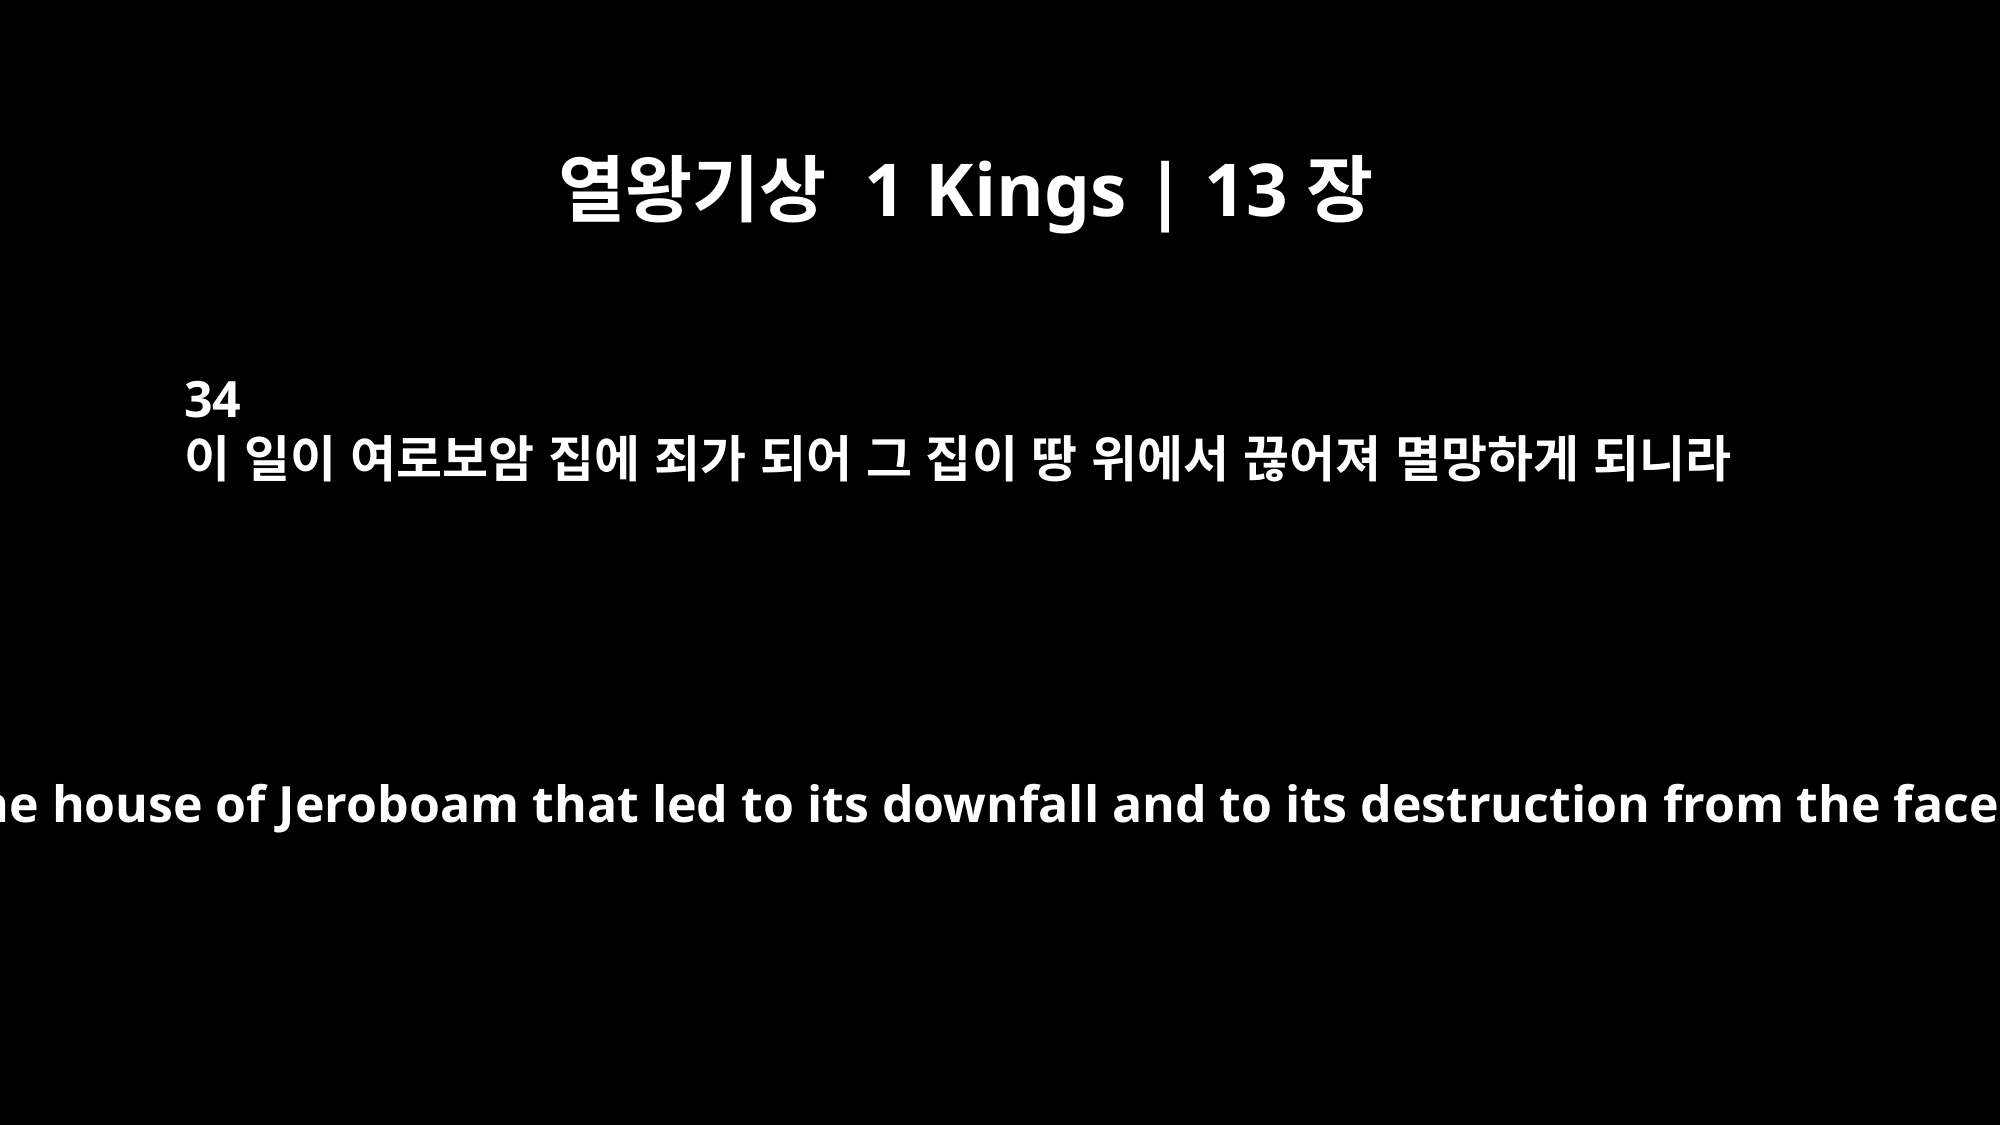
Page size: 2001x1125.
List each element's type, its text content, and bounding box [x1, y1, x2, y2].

text_box This was the sin of the house of Jeroboam that led to its downfall and to its destruction from the face of the earth. [0, 764, 2000, 840]
text_box 34 이 일이 여로보암 집에 죄가 되어 그 집이 땅 위에서 끊어져 멸망하게 되니라 [169, 359, 1748, 495]
text_box 열왕기상 1 Kings | 13장 [543, 136, 1389, 239]
